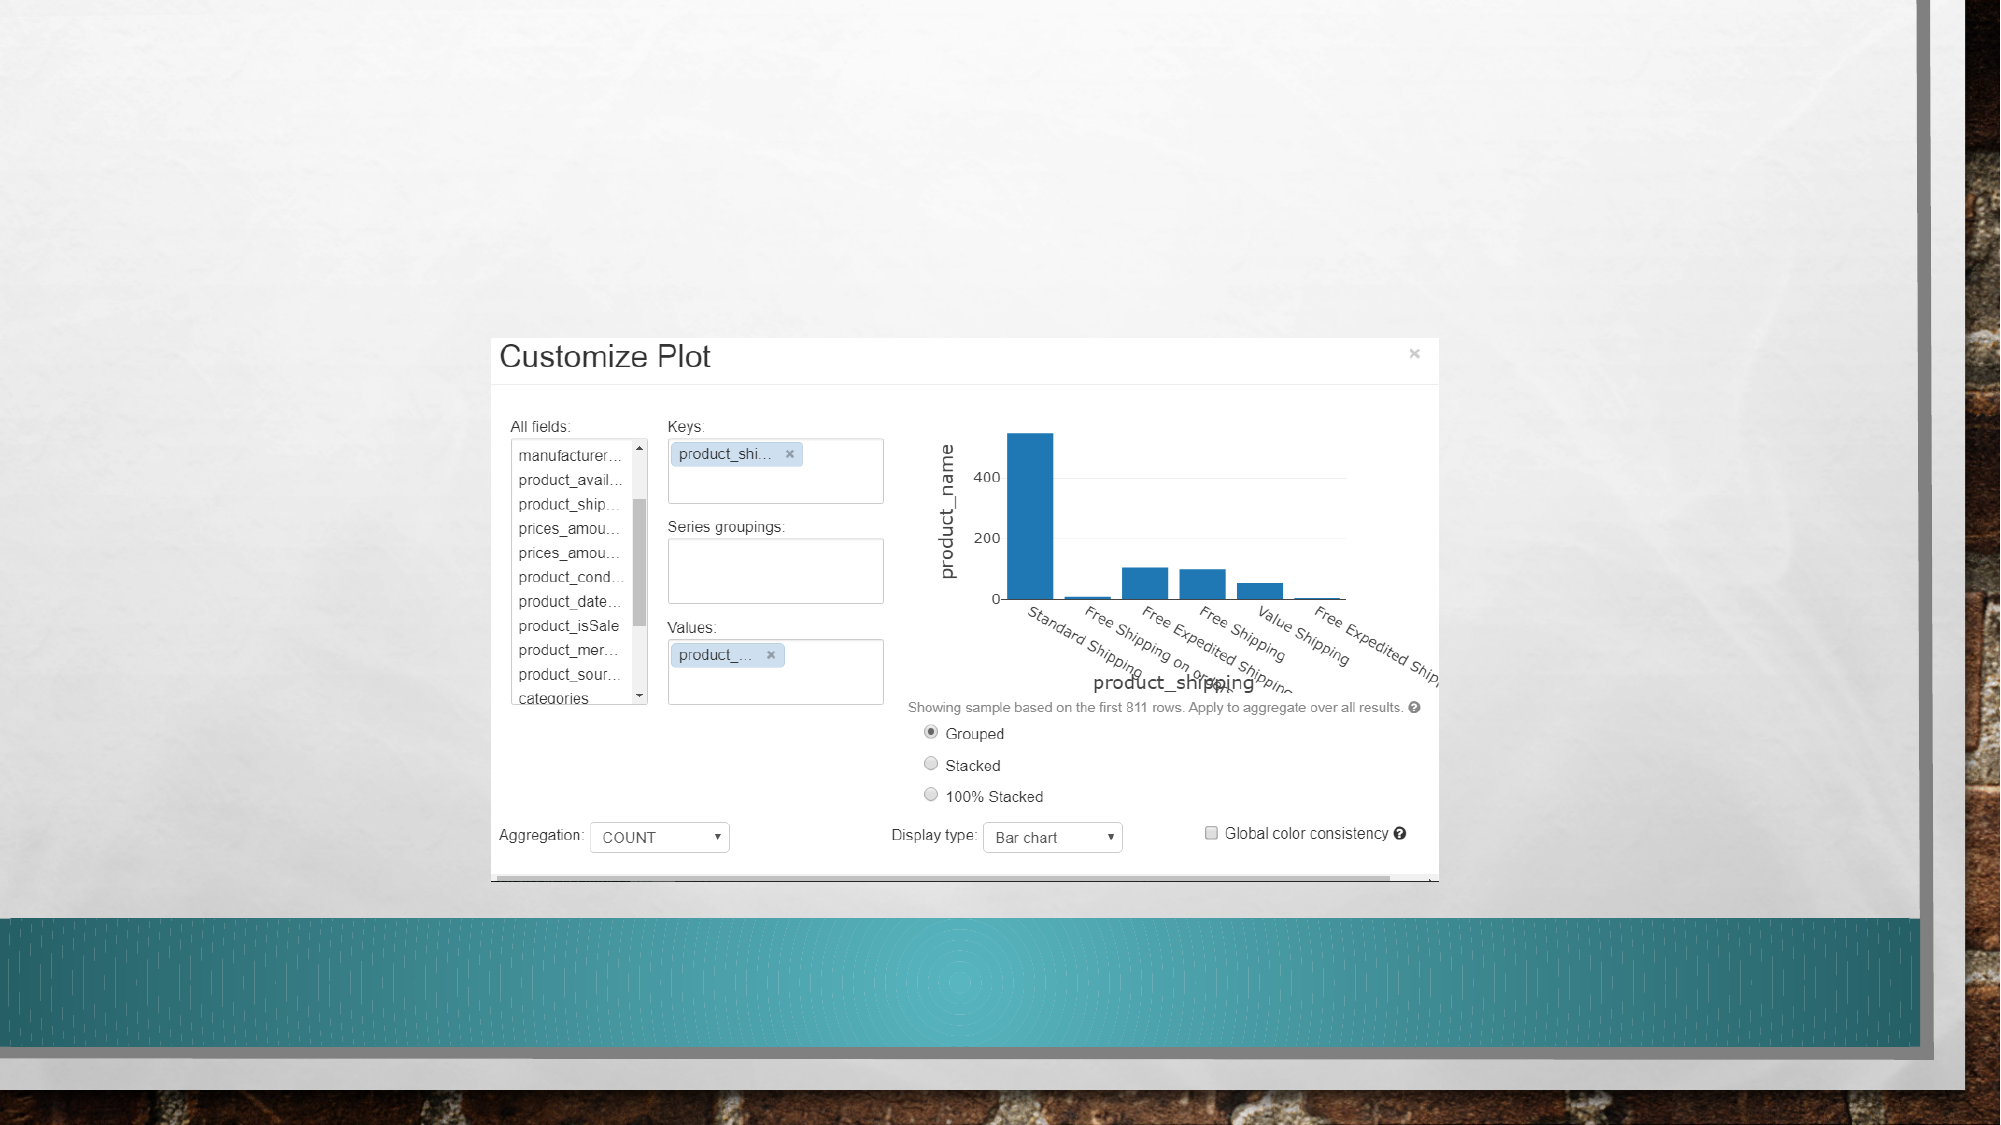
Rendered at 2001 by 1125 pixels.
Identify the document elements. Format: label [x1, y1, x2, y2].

picture [0, 0, 2000, 1125]
list [491, 338, 1439, 883]
